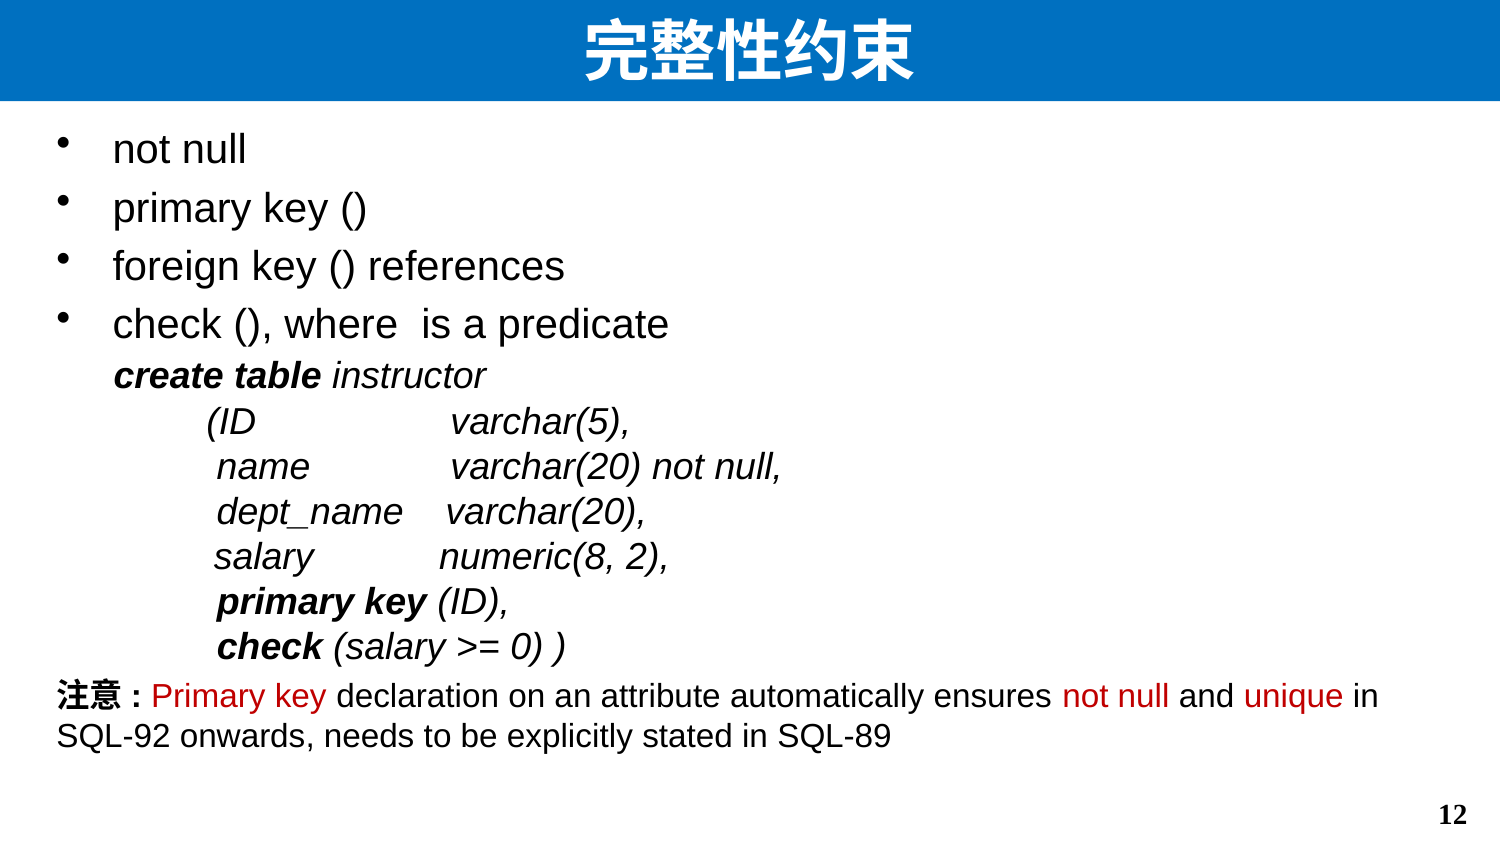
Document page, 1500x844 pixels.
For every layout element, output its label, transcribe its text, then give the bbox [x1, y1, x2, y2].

title 完整性约束 [0, 0, 1500, 102]
